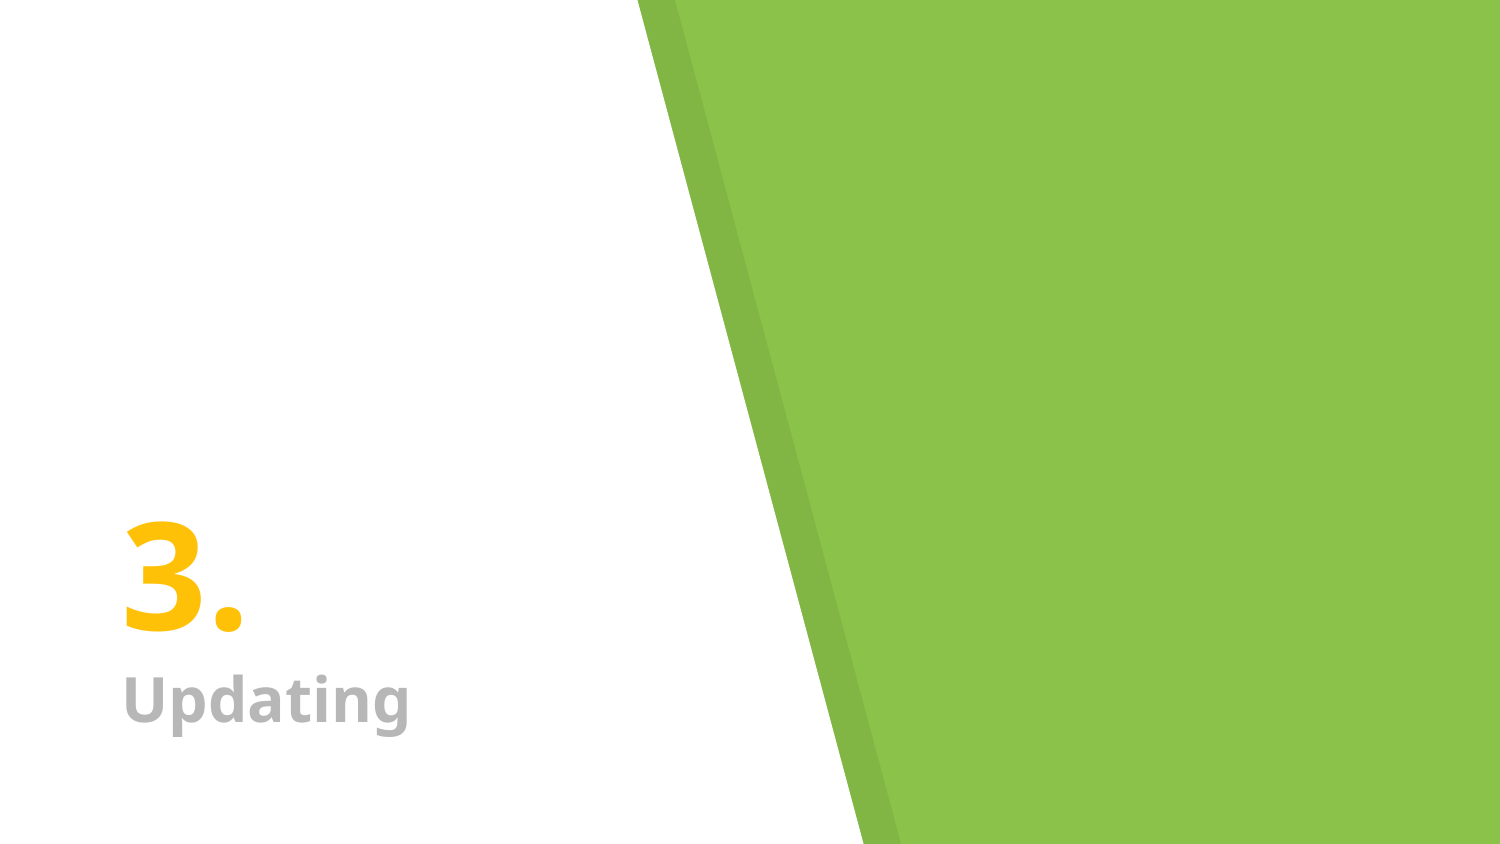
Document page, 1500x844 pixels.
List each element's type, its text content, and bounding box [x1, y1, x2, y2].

title 3. Updating [106, 259, 685, 751]
